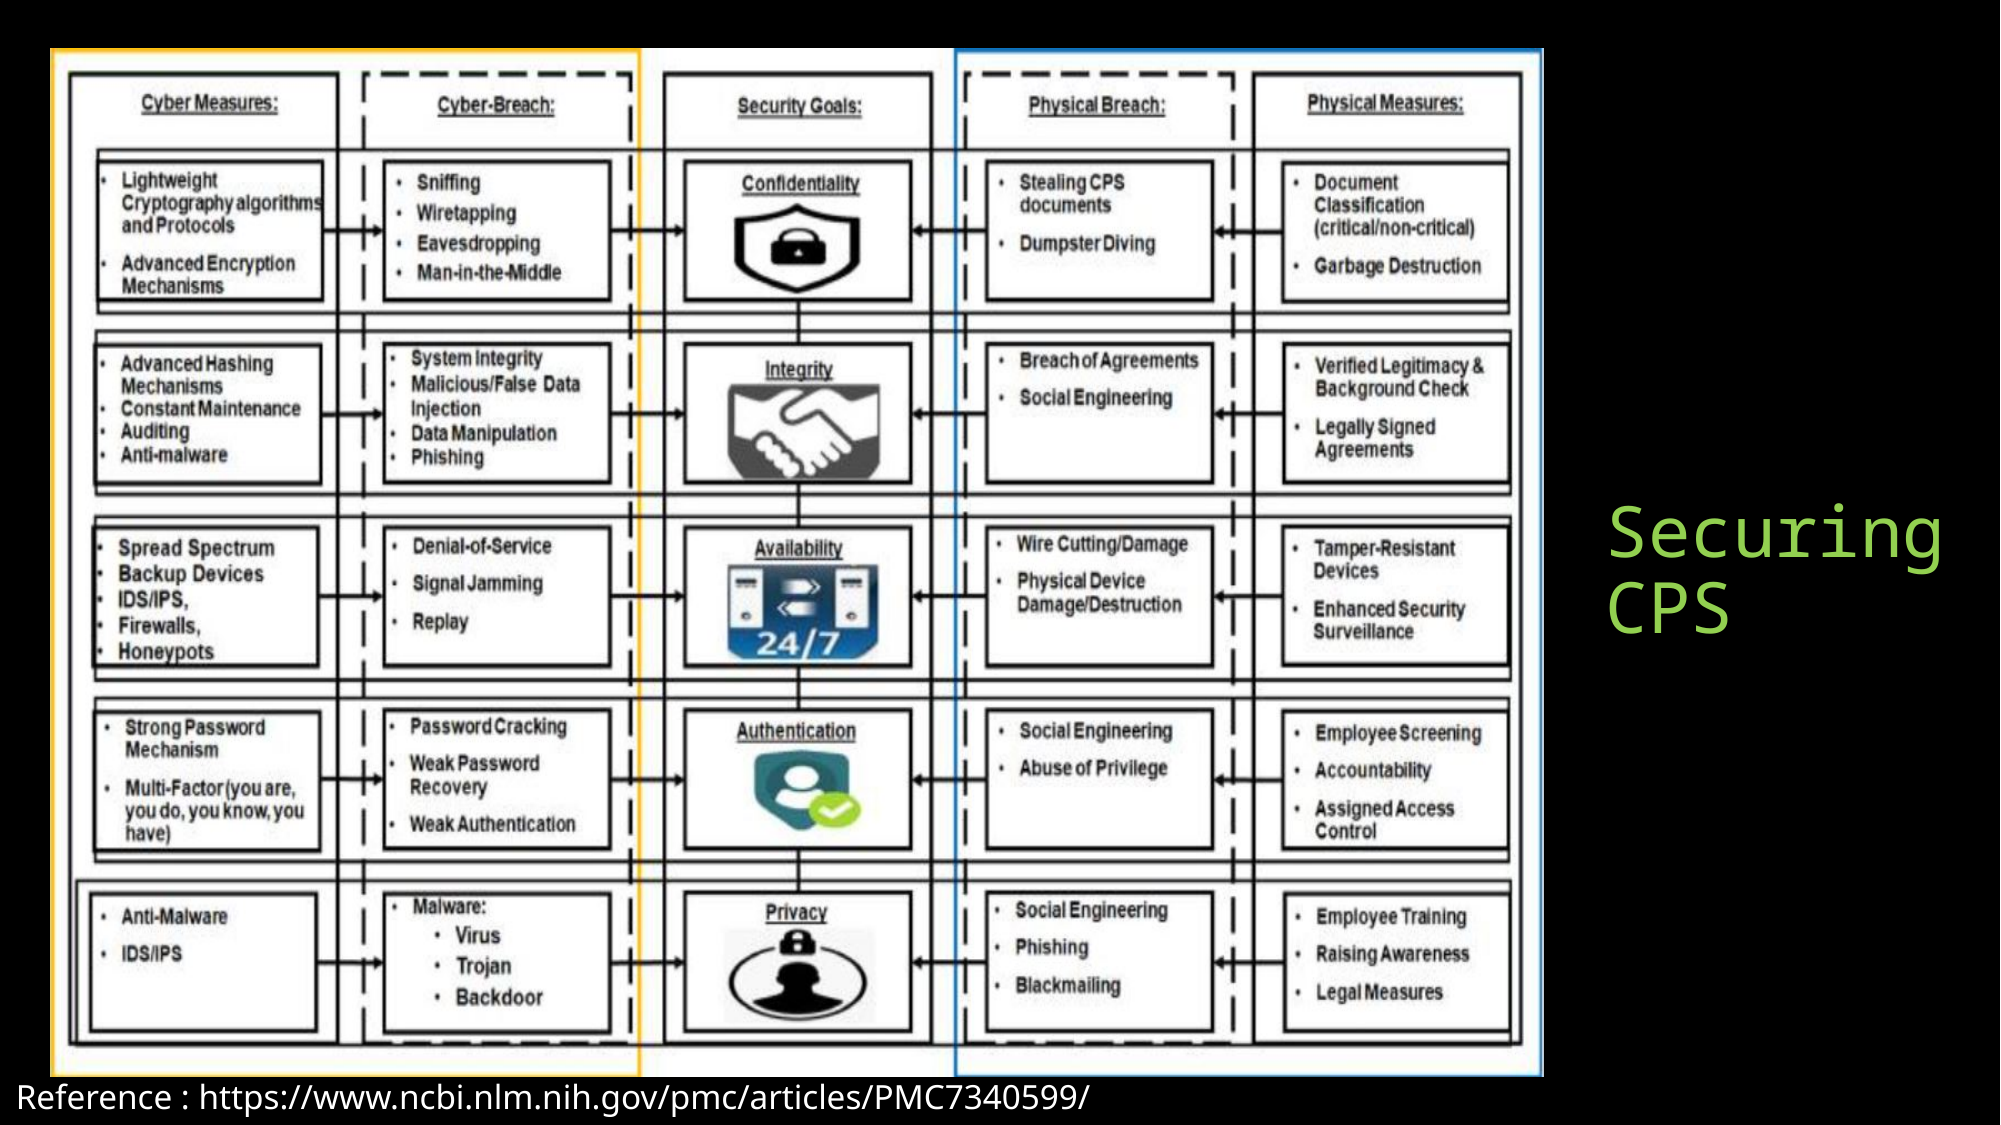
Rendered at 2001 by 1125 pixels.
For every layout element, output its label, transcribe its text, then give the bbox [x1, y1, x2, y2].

text_box Reference : https://www.ncbi.nlm.nih.gov/pmc/articles/PMC7340599/ [1, 1068, 1348, 1124]
title Securing CPS [1590, 468, 1981, 657]
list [50, 48, 1544, 1077]
